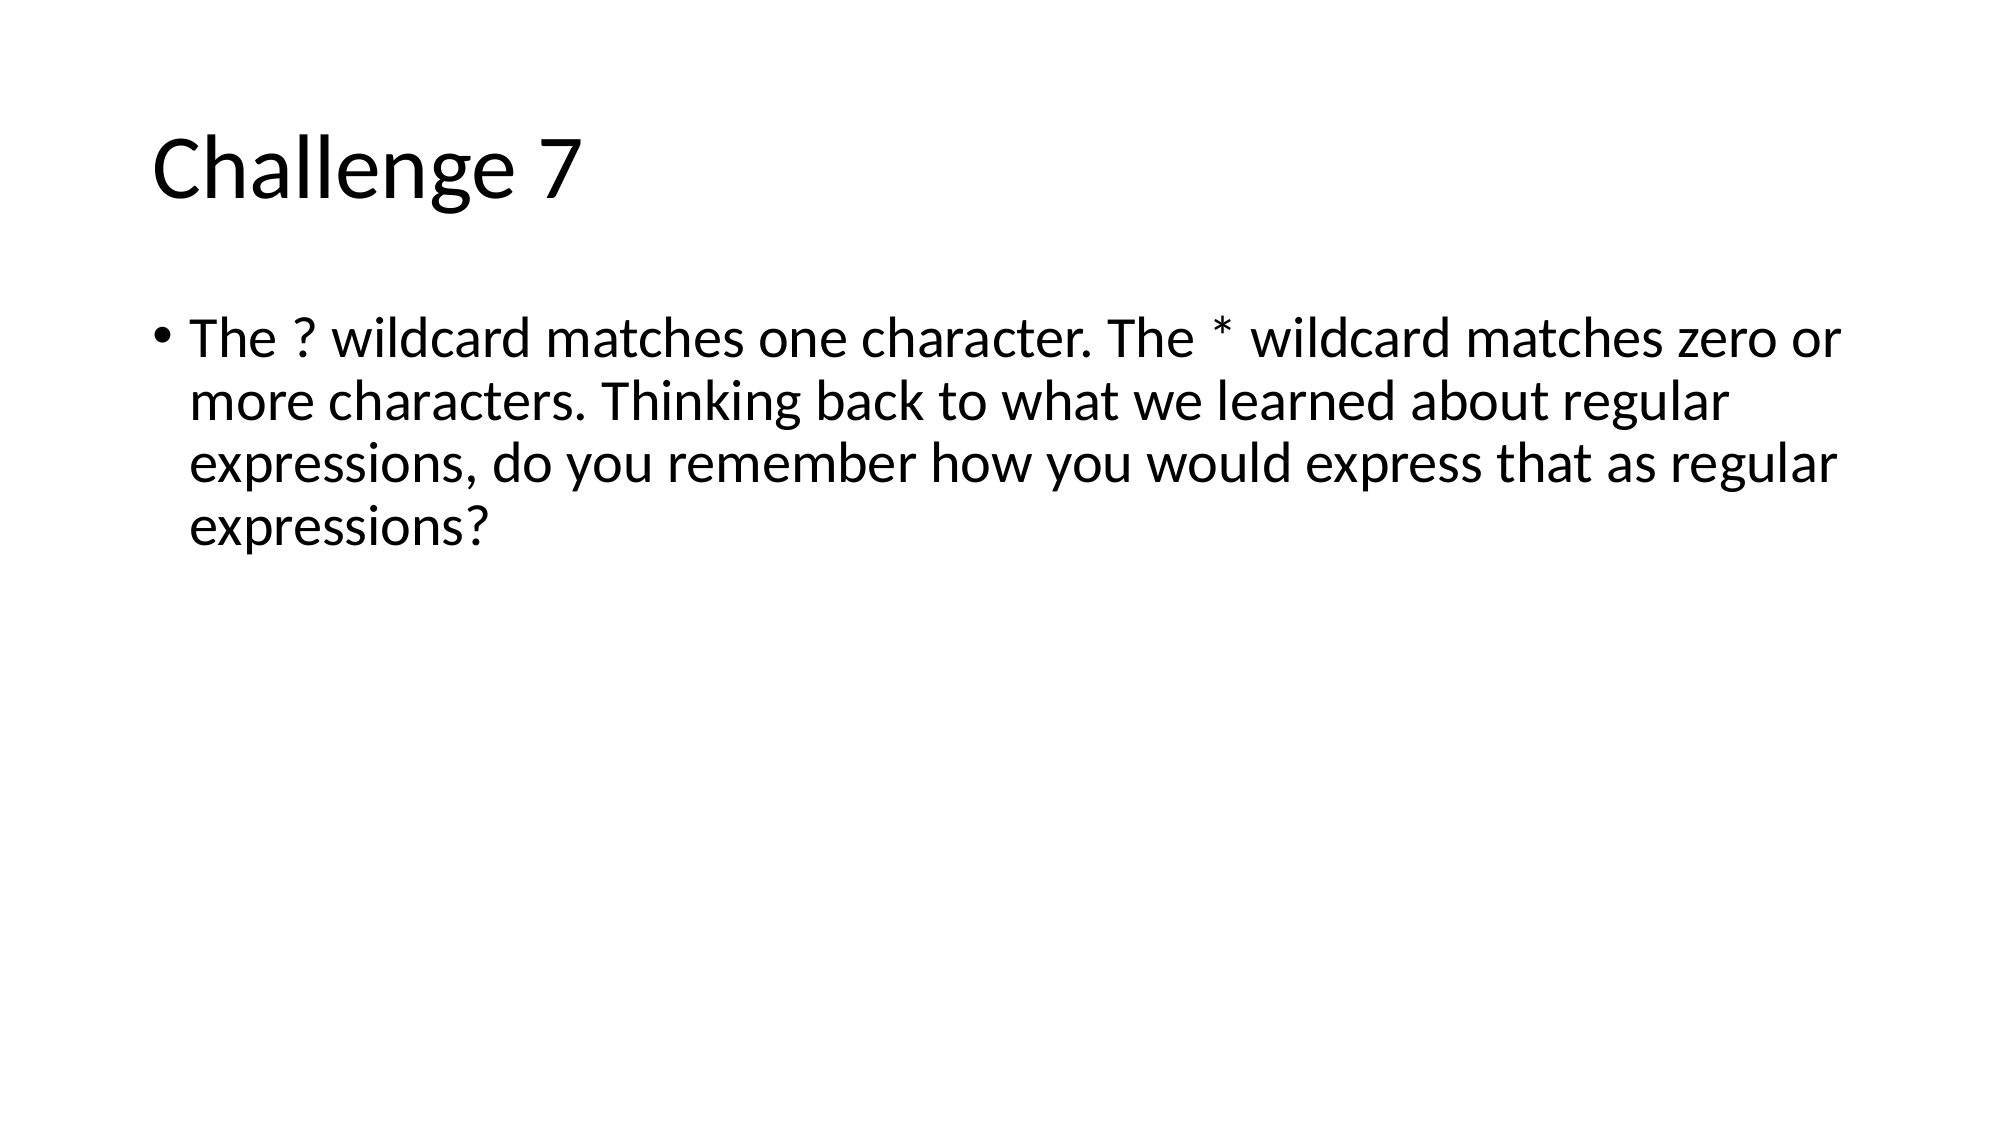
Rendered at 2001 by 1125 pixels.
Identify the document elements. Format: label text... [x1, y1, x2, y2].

list The ? wildcard matches one character. The * wildcard matches zero or more characters. Thinking back to what we learned about regular expressions, do you remember how you would express that as regular expressions? [137, 299, 1863, 1014]
title Challenge 7 [137, 59, 1863, 278]
